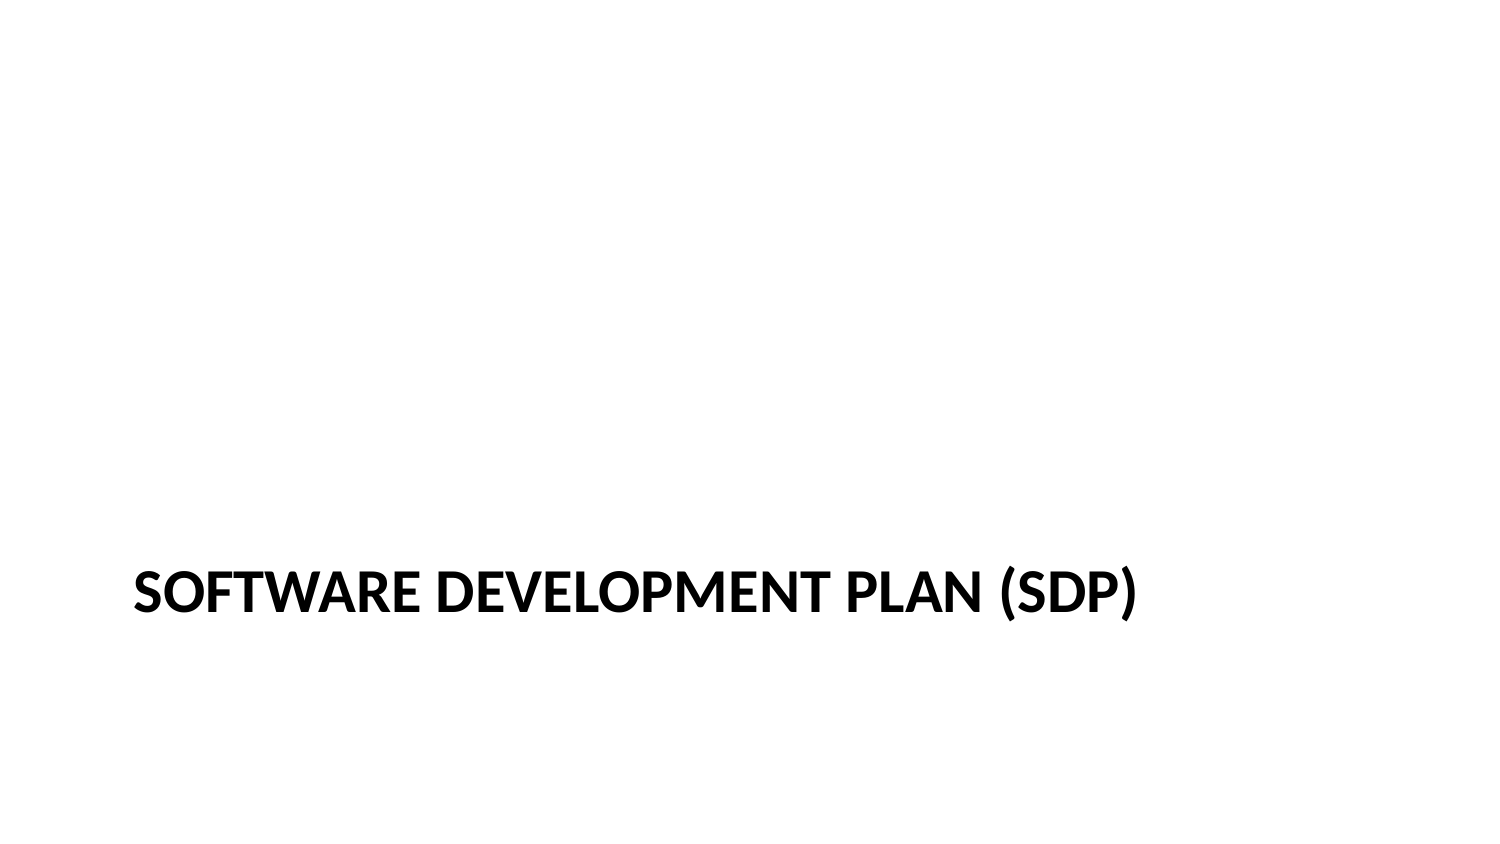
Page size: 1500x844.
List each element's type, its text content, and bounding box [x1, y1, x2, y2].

title Software Development Plan (SDP) [118, 542, 1394, 710]
